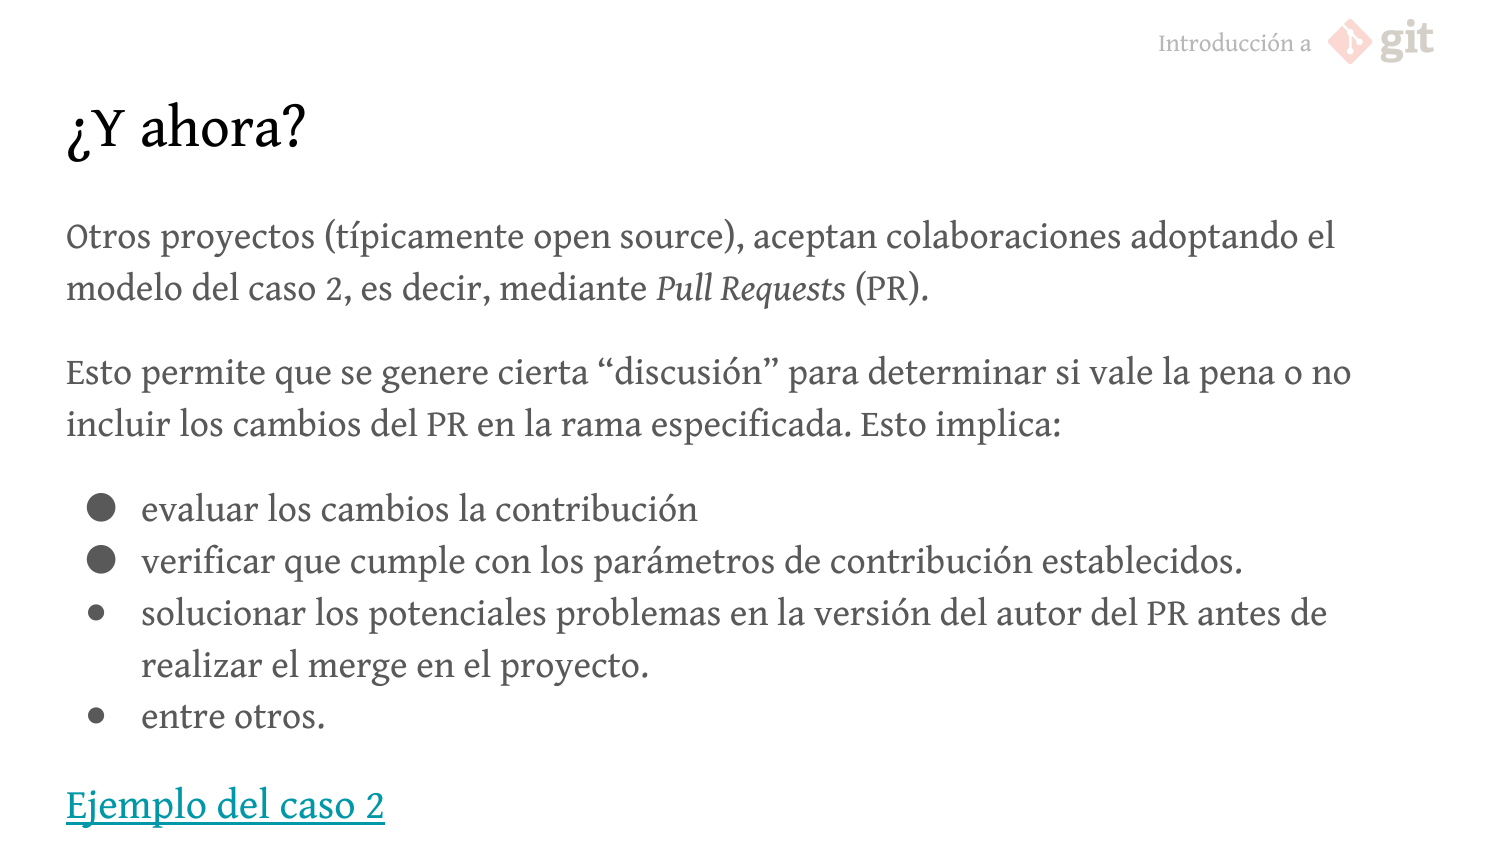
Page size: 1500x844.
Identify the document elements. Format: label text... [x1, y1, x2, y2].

title ¿Y ahora? [51, 72, 1449, 167]
list Otros proyectos (típicamente open source), aceptan colaboraciones adoptando el modelo del caso 2, es decir, mediante Pull Requests (PR). Esto permite que se genere cierta “discusión” para determinar si vale la pena o no incluir los cambios del PR en la rama especificada. Esto implica: evaluar los cambios la contribución verificar que cumple con los parámetros de contribución establecidos. solucionar los potenciales problemas en la versión del autor del PR antes de realizar el merge en el proyecto. entre otros. Ejemplo del caso 2 [51, 189, 1449, 750]
